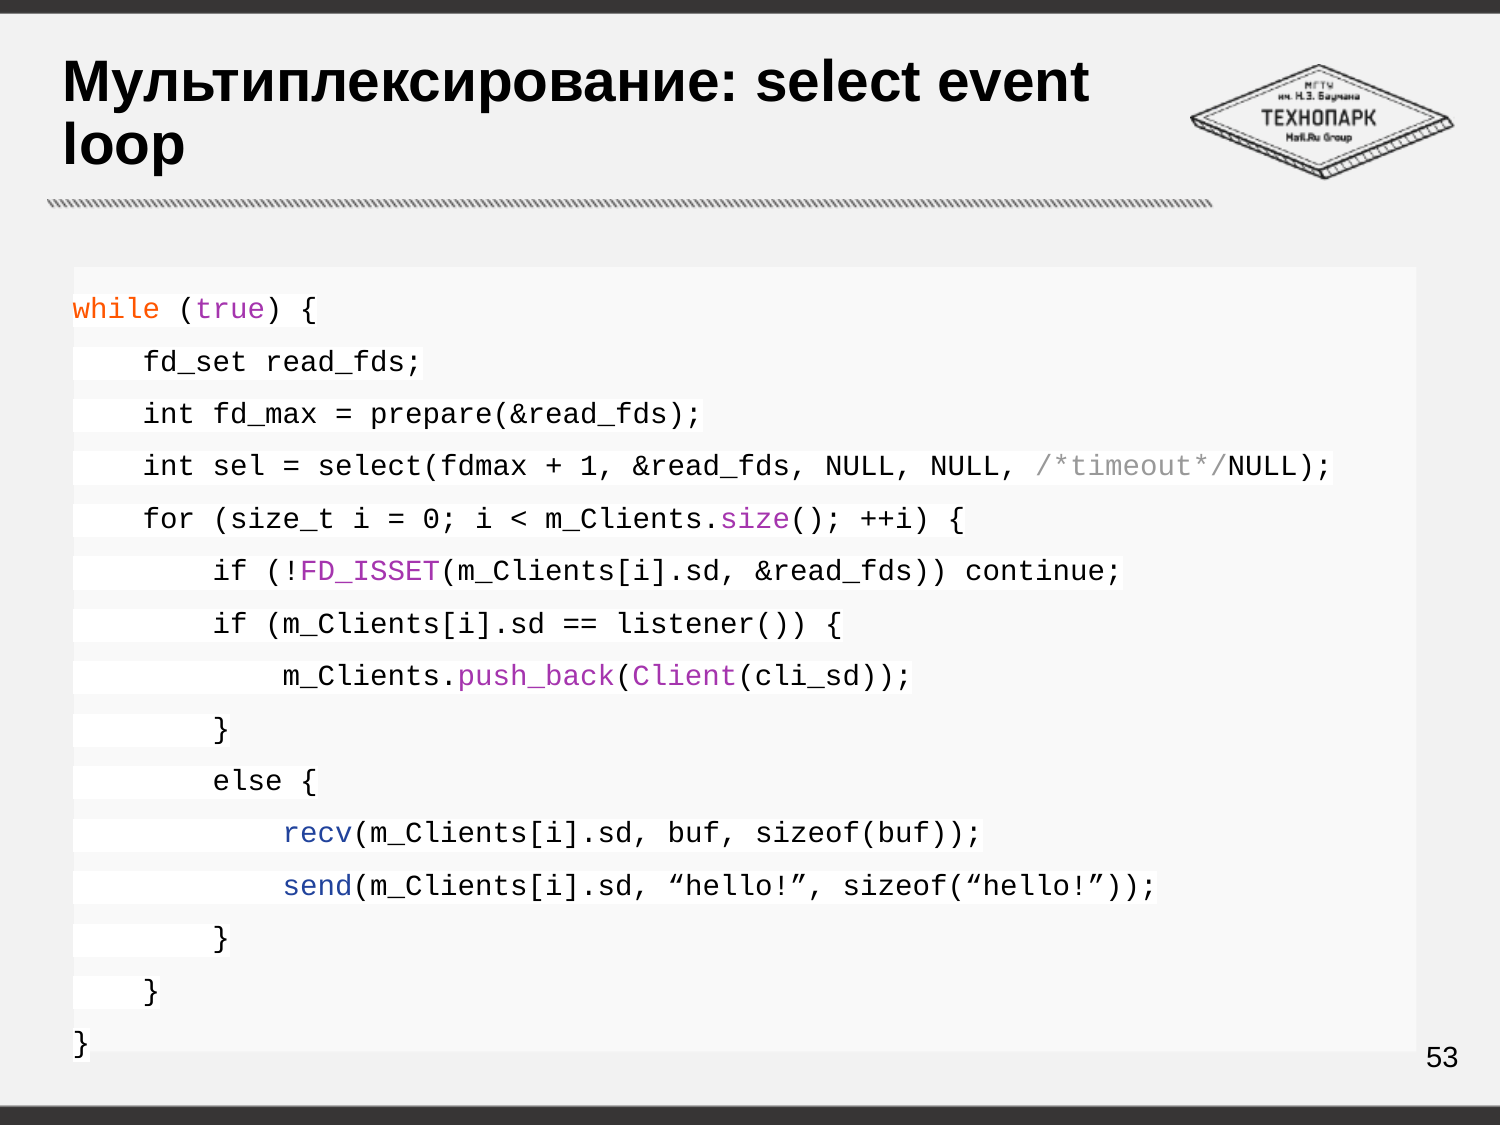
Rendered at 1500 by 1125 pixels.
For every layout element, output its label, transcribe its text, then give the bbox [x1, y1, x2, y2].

list while (true) { fd_set read_fds; int fd_max = prepare(&read_fds); int sel = select(fdmax + 1, &read_fds, NULL, NULL, /*timeout*/NULL); for (size_t i = 0; i < m_Clients.size(); ++i) { if (!FD_ISSET(m_Clients[i].sd, &read_fds)) continue; if (m_Clients[i].sd == listener()) { m_Clients.push_back(Client(cli_sd)); } else { recv(m_Clients[i].sd, buf, sizeof(buf)); send(m_Clients[i].sd, “hello!”, sizeof(“hello!”)); } } } [57, 264, 1434, 1053]
title Мультиплексирование: select event loop [47, 42, 1191, 185]
slide_number 53 [1136, 1025, 1474, 1086]
picture [0, 0, 1500, 1125]
